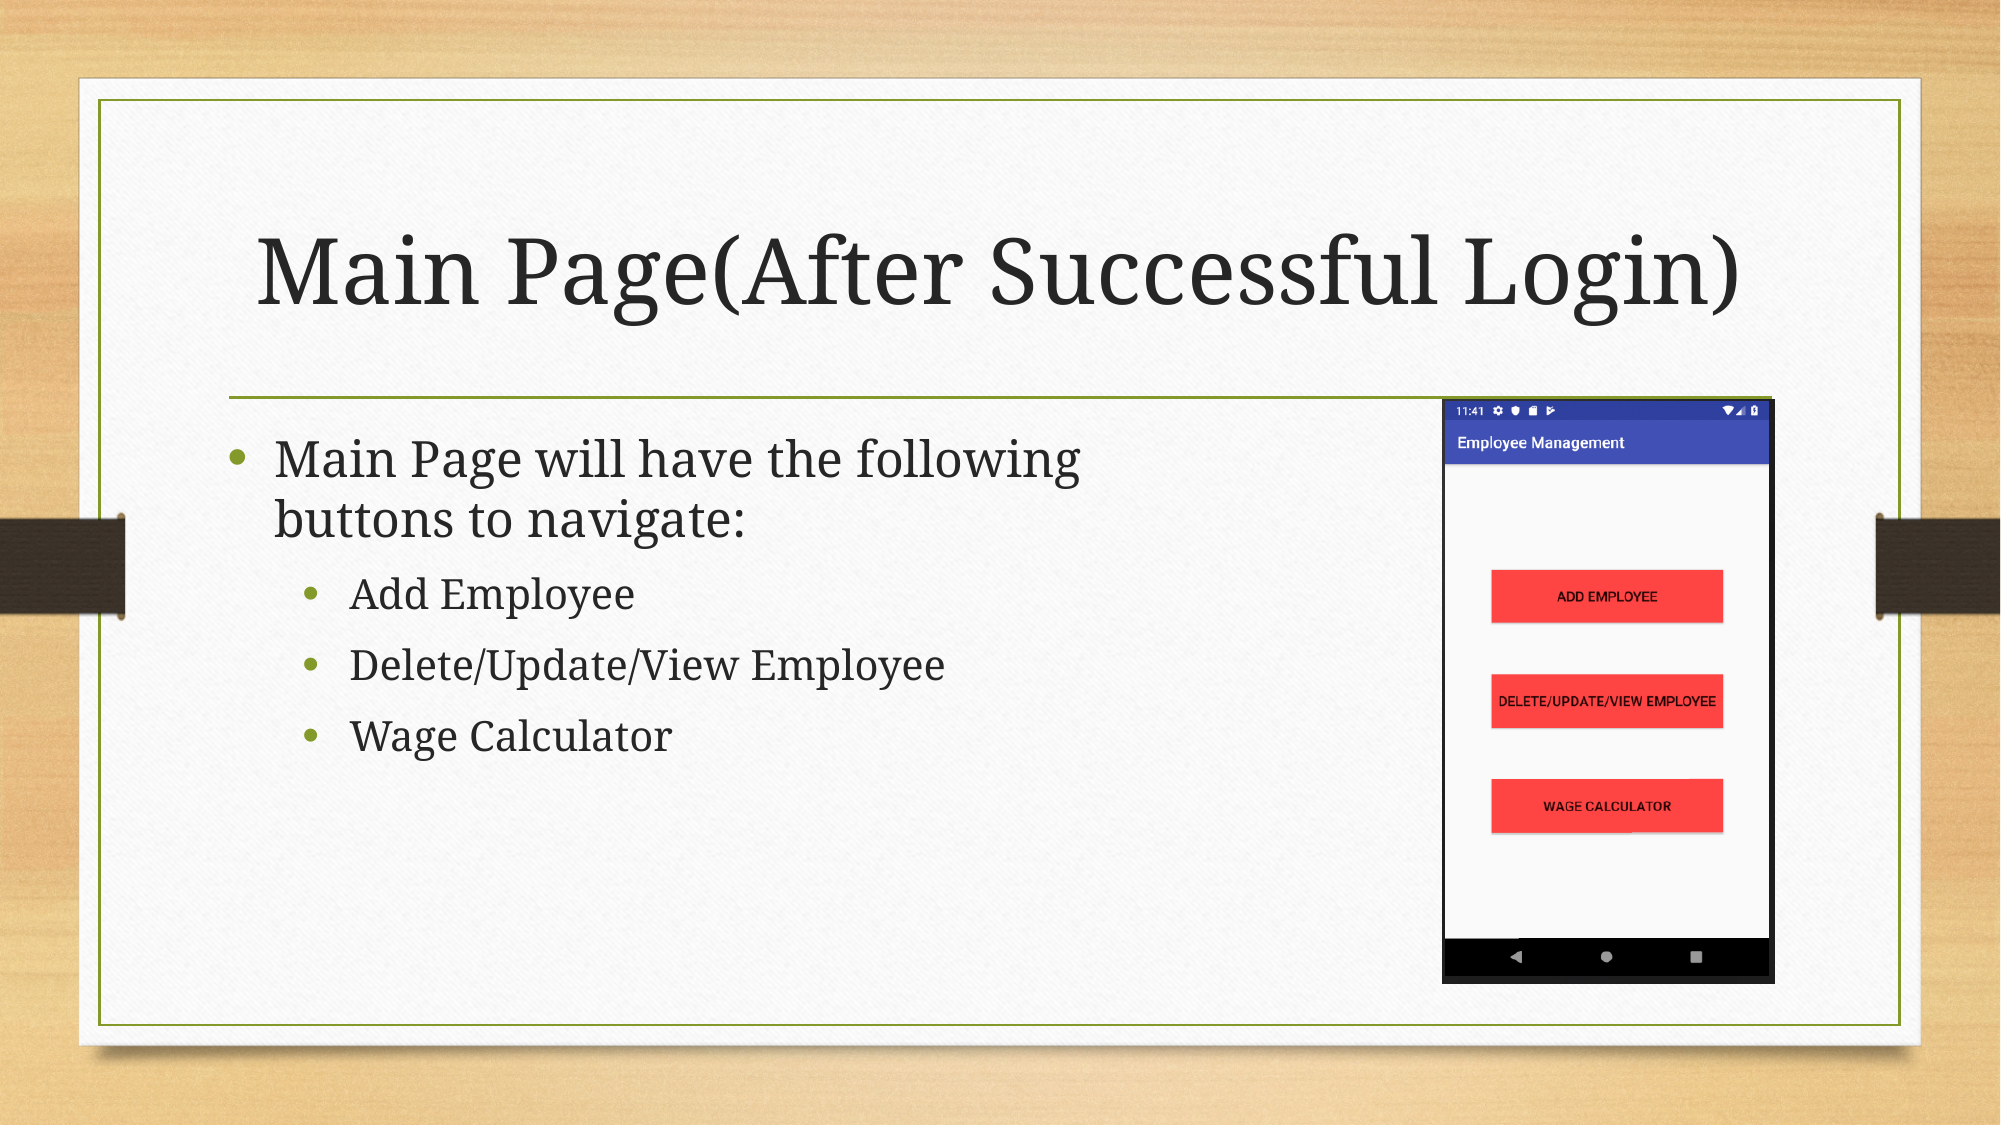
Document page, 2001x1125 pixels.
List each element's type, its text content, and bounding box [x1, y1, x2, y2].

picture [0, 0, 2001, 1125]
list Main Page will have the following buttons to navigate: Add Employee Delete/Update/View Employee Wage Calculator [212, 419, 1110, 964]
title Main Page(After Successful Login) [212, 161, 1788, 375]
